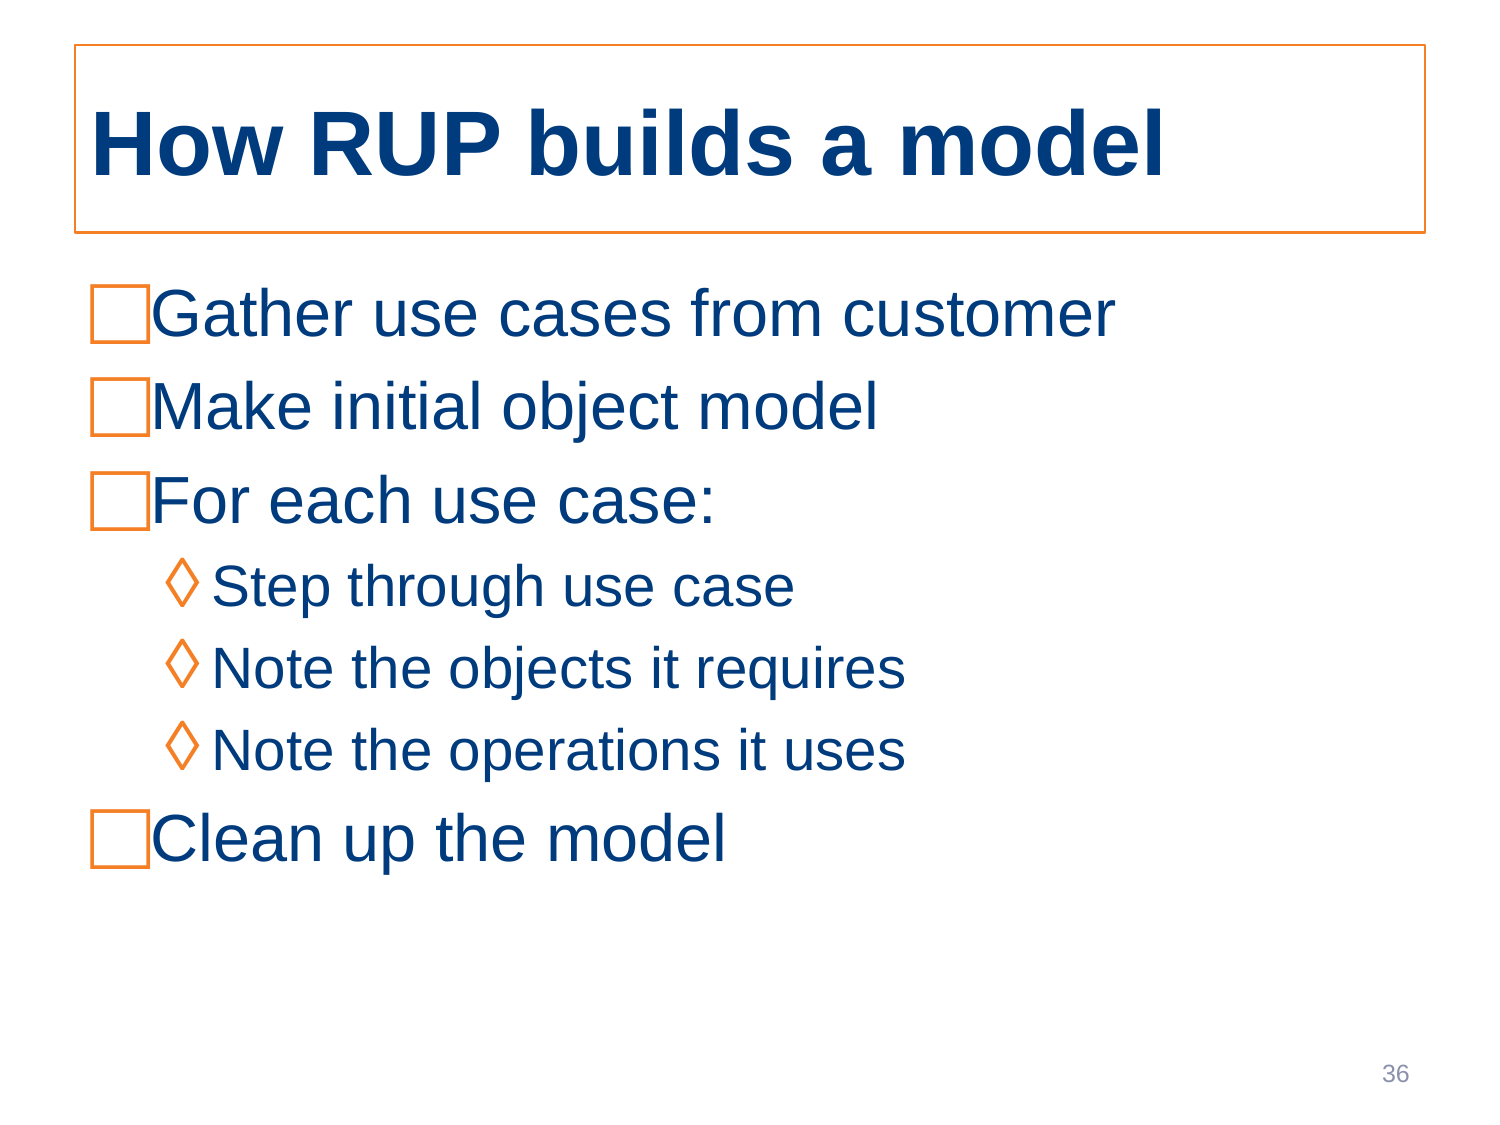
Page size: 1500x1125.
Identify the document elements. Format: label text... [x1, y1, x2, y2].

slide_number 36 [1074, 1042, 1425, 1103]
title How RUP builds a model [74, 44, 1426, 234]
list Gather use cases from customer Make initial object model For each use case: Step through use case Note the objects it requires Note the operations it uses Clean up the model [75, 262, 1425, 1038]
